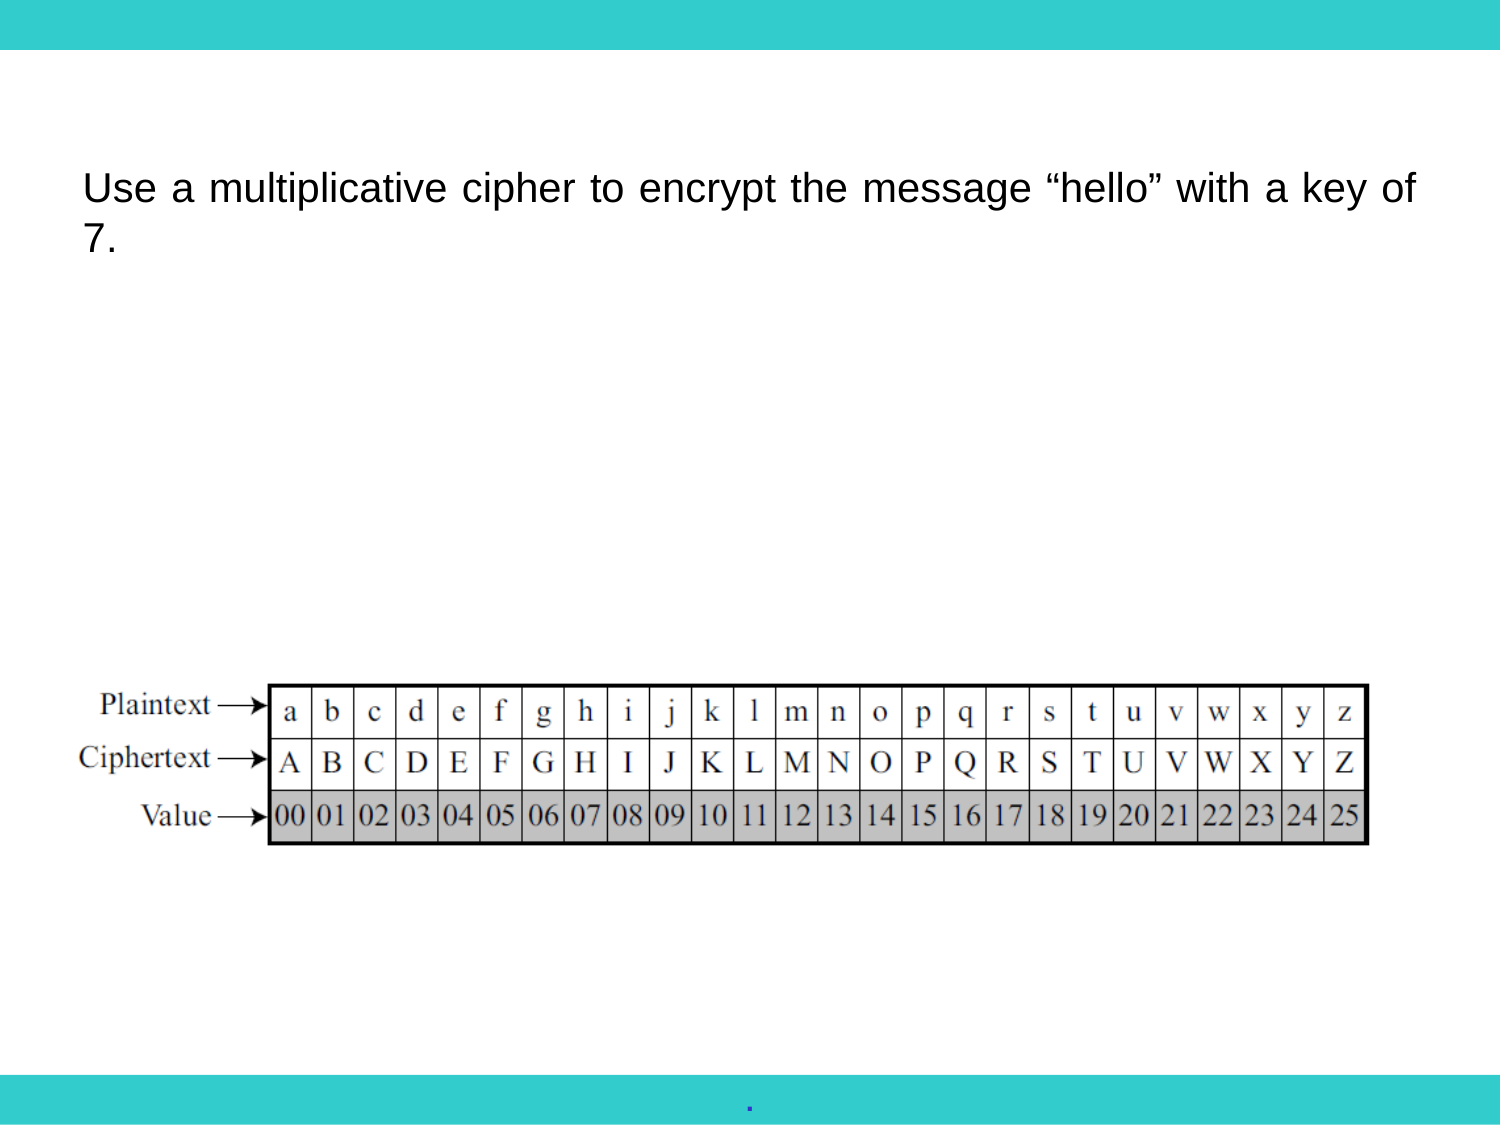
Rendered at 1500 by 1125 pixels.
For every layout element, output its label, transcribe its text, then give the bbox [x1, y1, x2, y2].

text_box Use a multiplicative cipher to encrypt the message “hello” with a key of 7. [67, 152, 1432, 268]
text_box . [0, 1074, 1500, 1125]
picture [67, 656, 1393, 872]
text_box [0, 0, 1500, 50]
